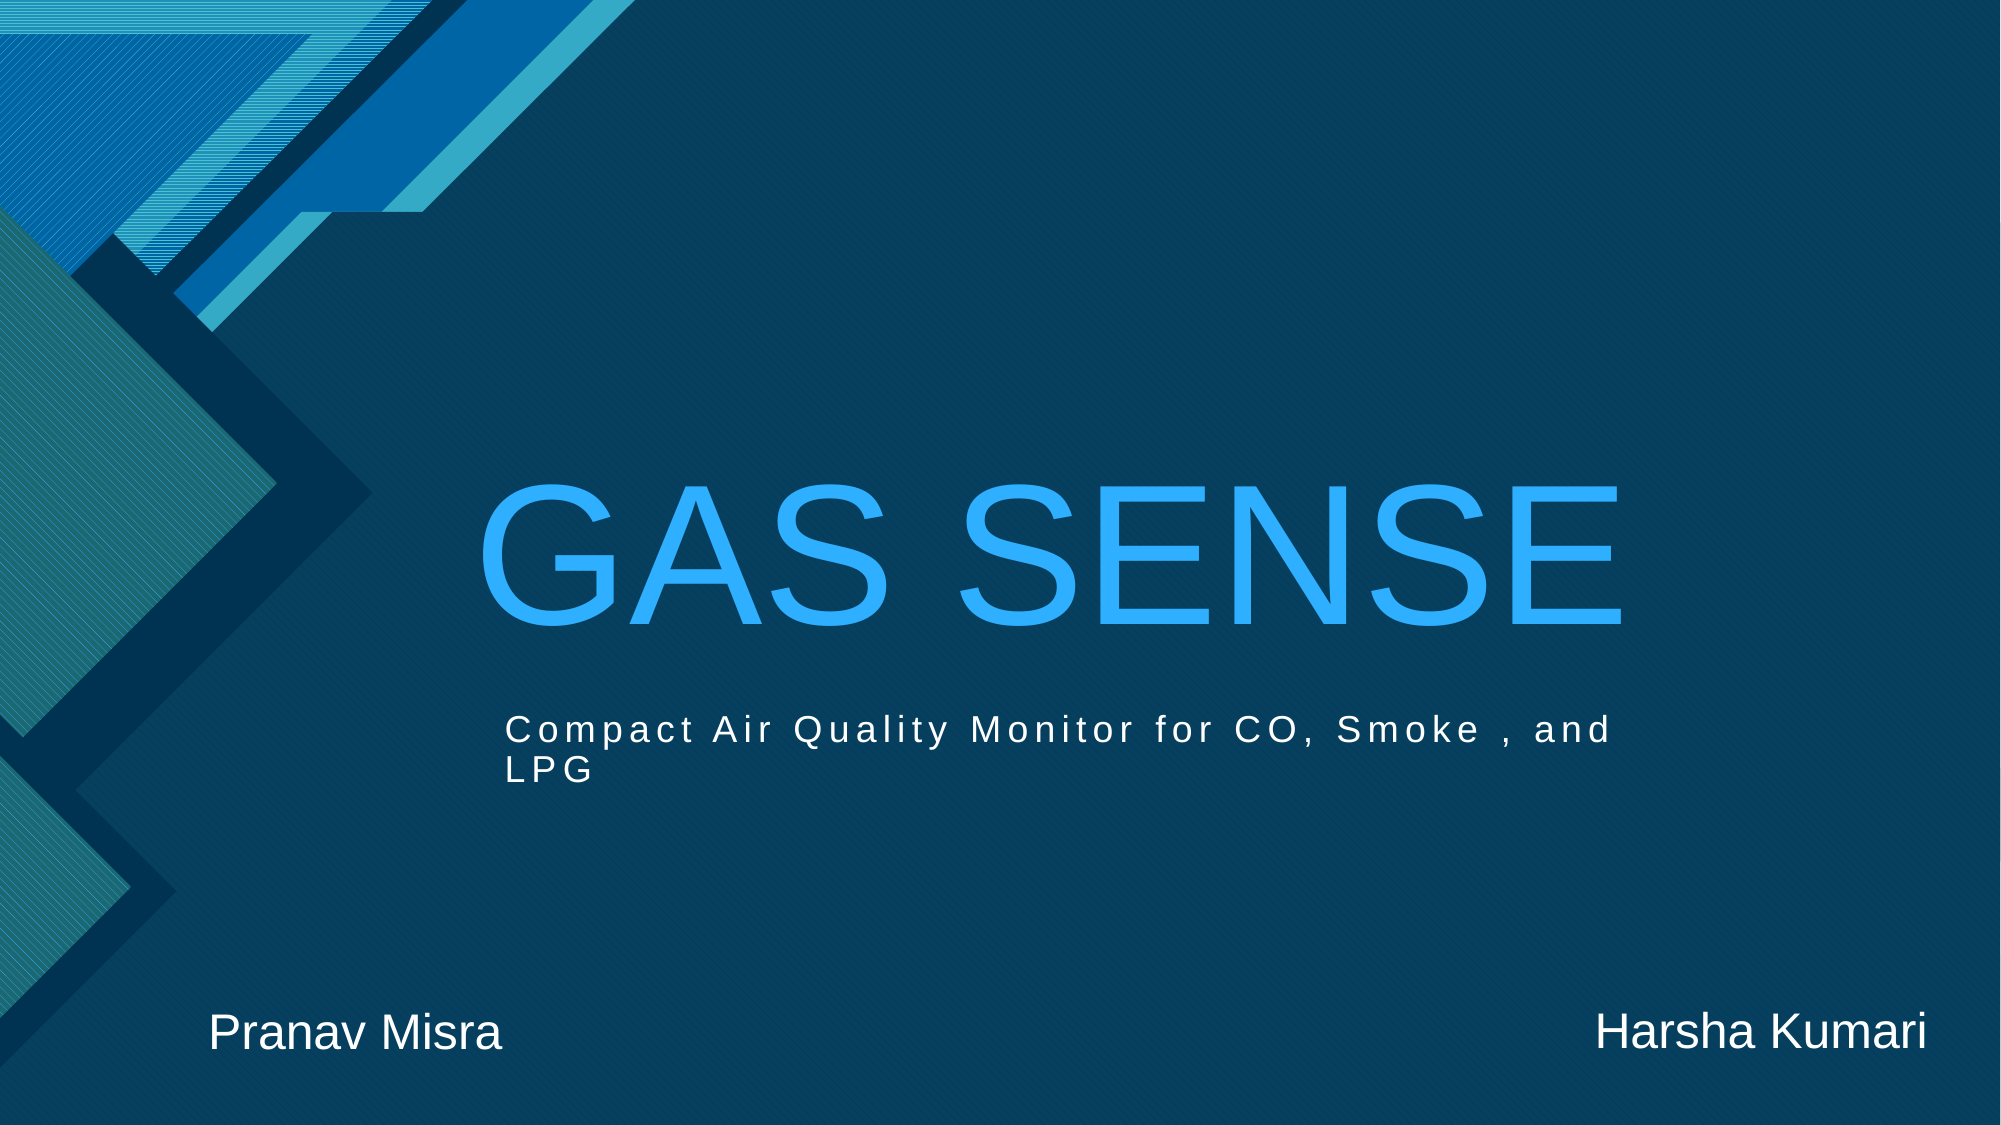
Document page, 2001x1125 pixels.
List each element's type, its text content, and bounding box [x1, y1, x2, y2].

text_box GAS SENSE [458, 417, 1646, 673]
subtitle Compact Air Quality Monitor for CO, Smoke , and LPG [489, 702, 1651, 846]
text_box Harsha Kumari [1579, 931, 1943, 1067]
text_box Pranav Misra [193, 992, 518, 1067]
